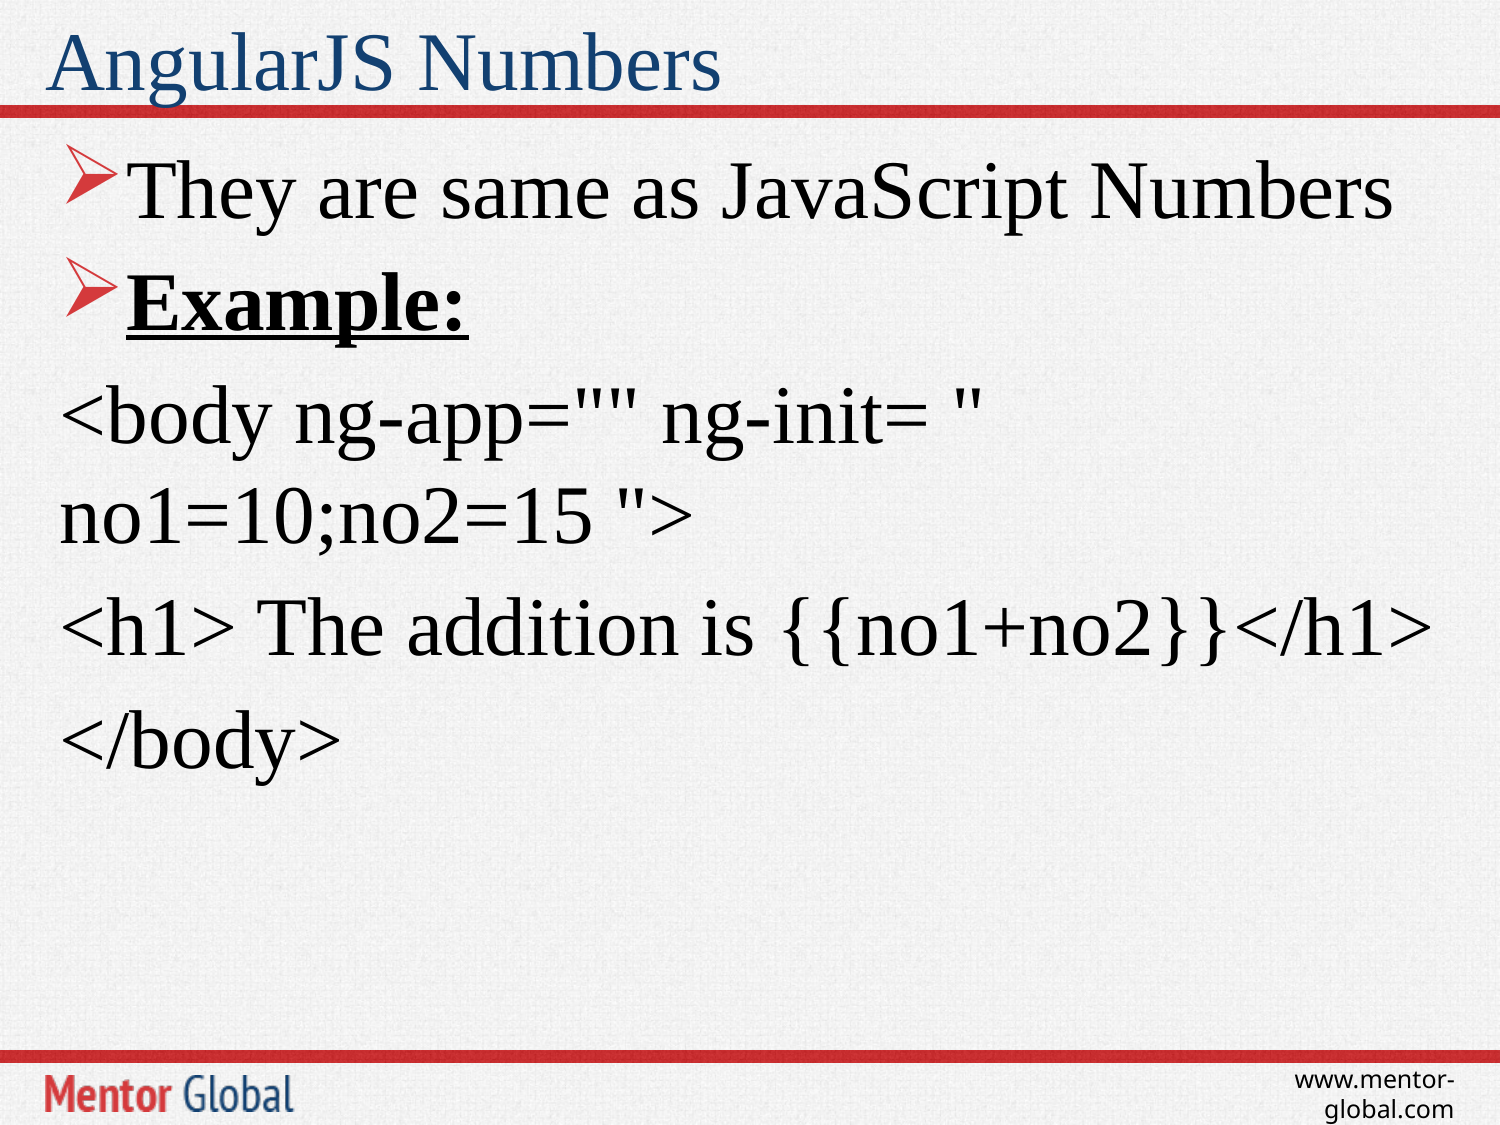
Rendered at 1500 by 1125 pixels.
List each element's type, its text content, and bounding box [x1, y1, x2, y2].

picture [0, 117, 1500, 1125]
title AngularJS Numbers [0, 0, 1500, 117]
list They are same as JavaScript Numbers Example: <body ng-app="" ng-init= " no1=10;no2=15 "> <h1> The addition is {{no1+no2}}</h1> </body> [45, 120, 1455, 800]
